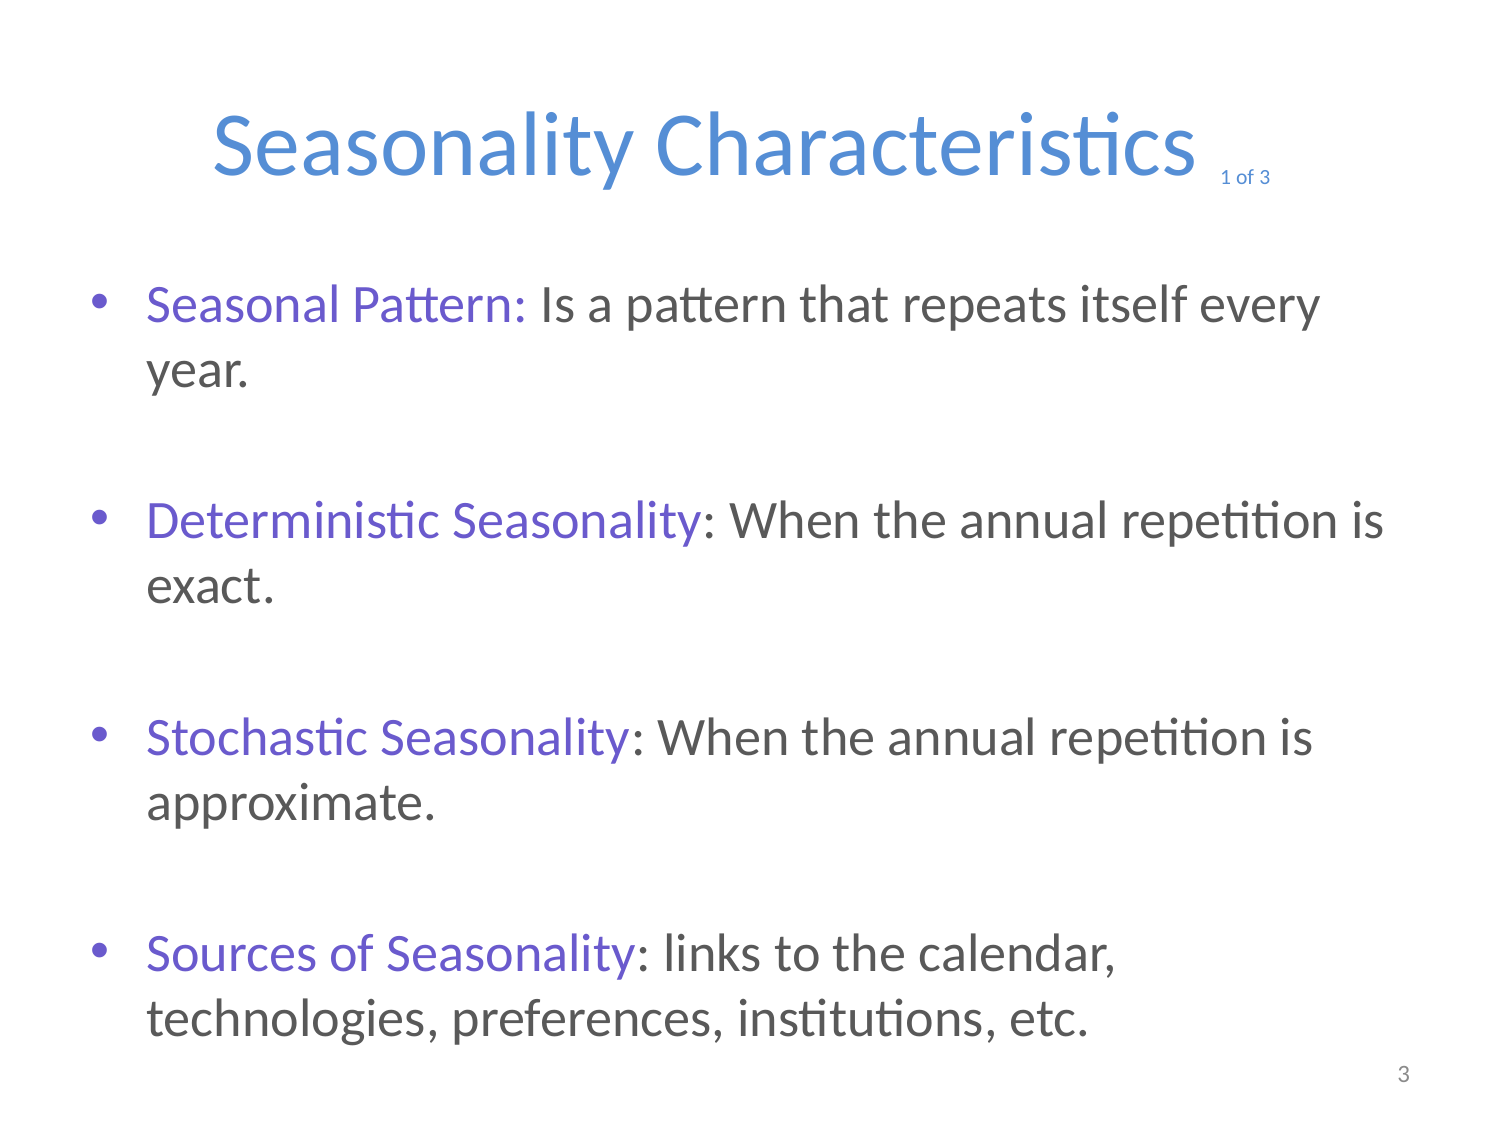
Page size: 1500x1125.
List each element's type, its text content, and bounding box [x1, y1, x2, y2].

title Seasonality Characteristics 1 of 3 [75, 45, 1425, 233]
text_box Seasonal Pattern: Is a pattern that repeats itself every year. Deterministic Seasonality: When the annual repetition is exact. Stochastic Seasonality: When the annual repetition is approximate. Sources of Seasonality: links to the calendar, technologies, preferences, institutions, etc. [74, 260, 1425, 1043]
slide_number 3 [1074, 1043, 1425, 1103]
